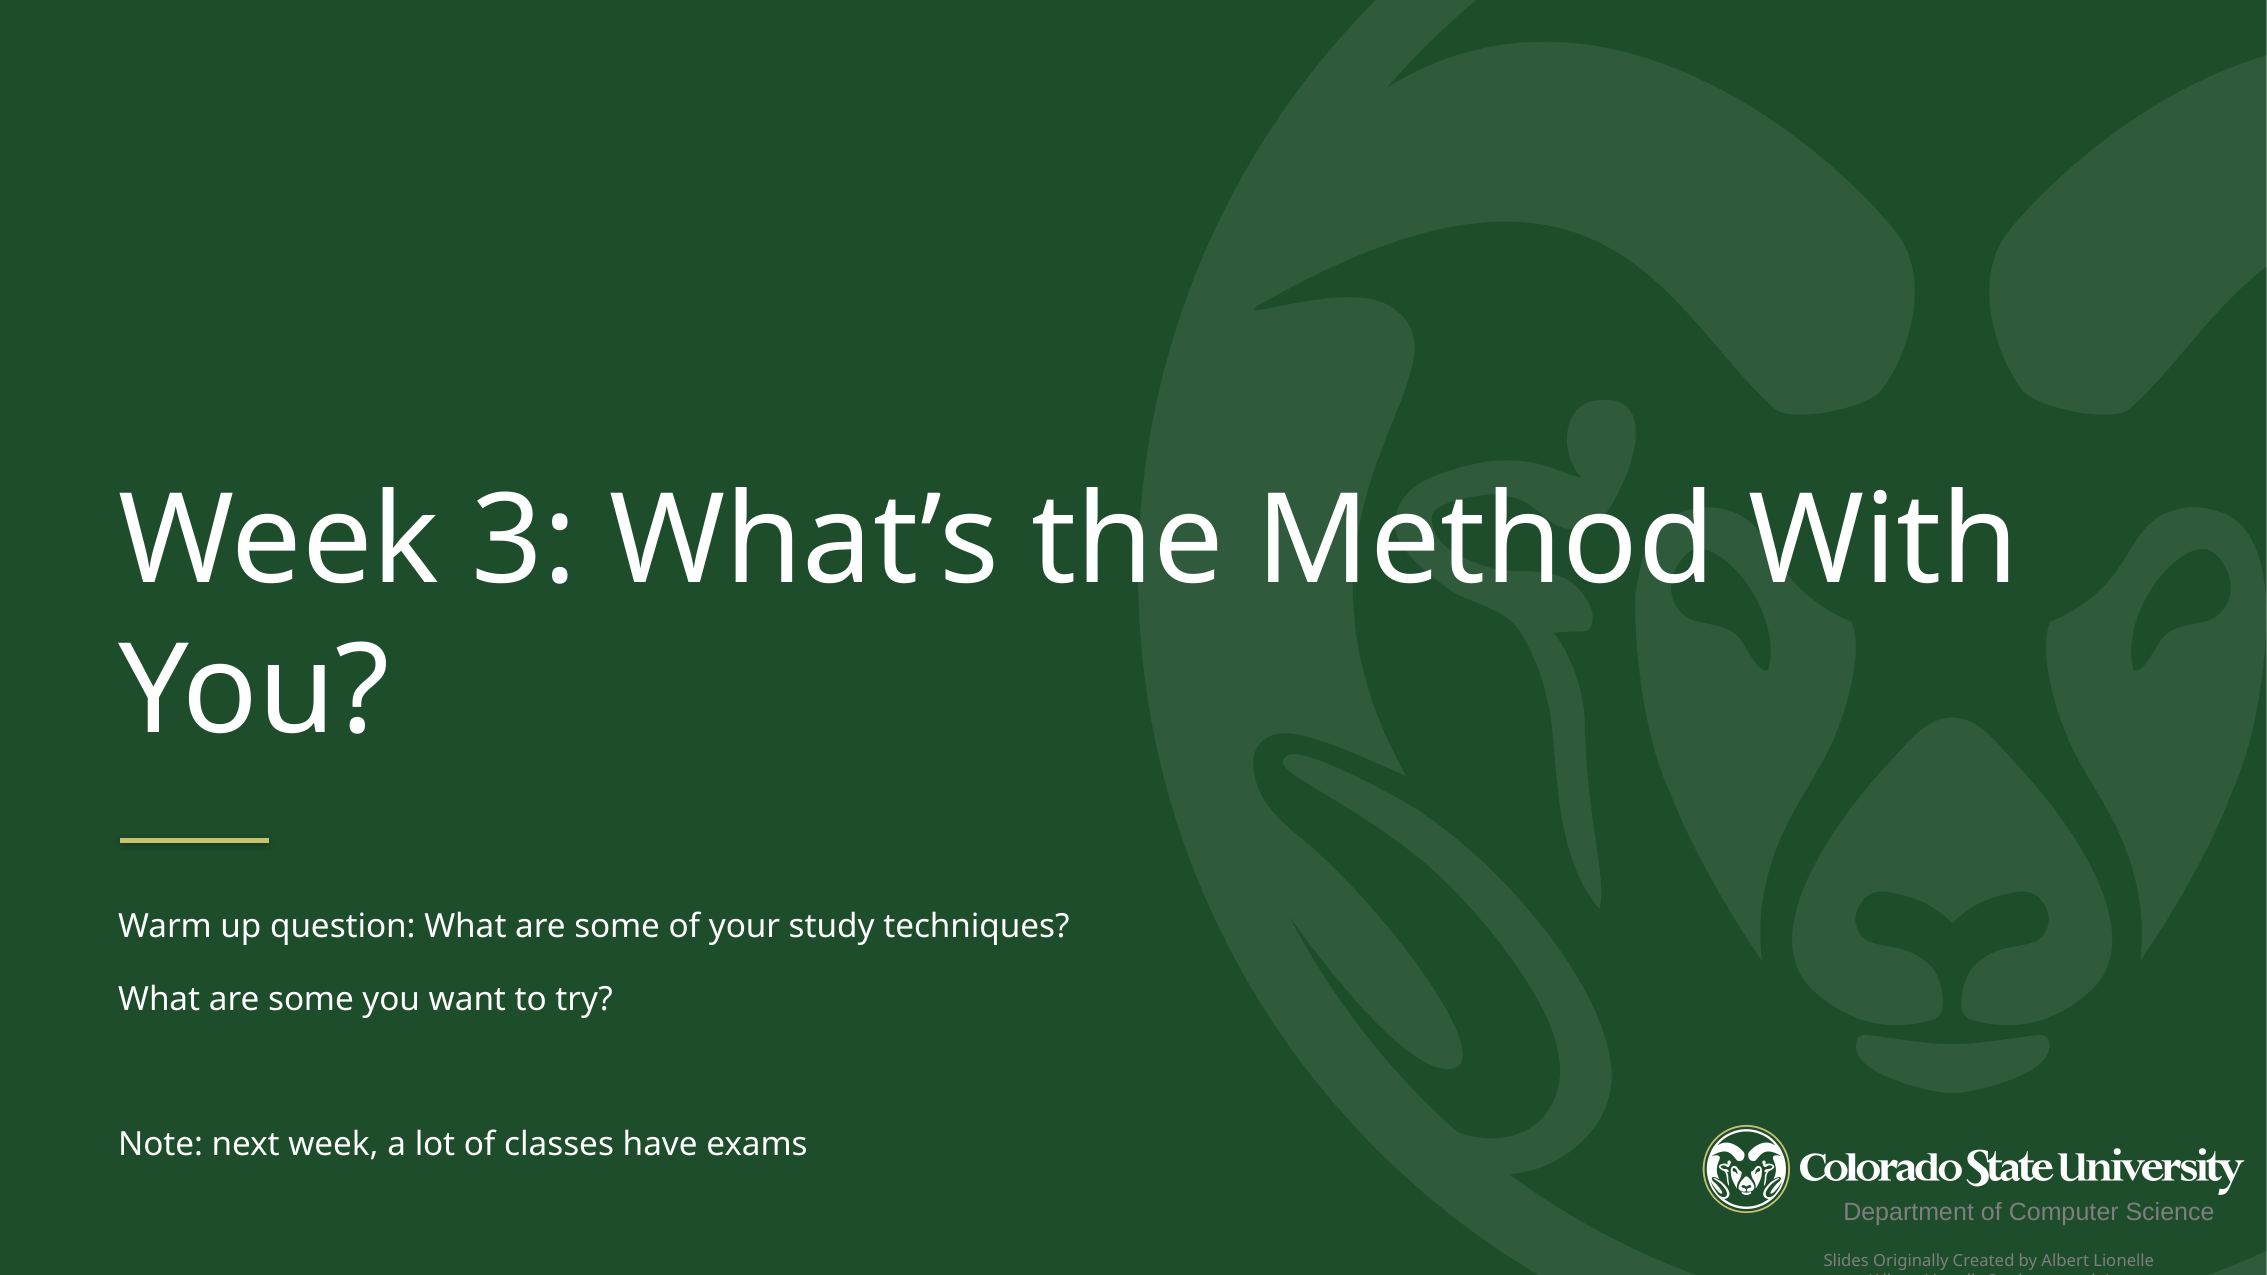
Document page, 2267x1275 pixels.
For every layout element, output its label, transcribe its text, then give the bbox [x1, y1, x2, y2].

list Week 3: What’s the Method With You? [103, 442, 2164, 624]
picture [1682, 1102, 2267, 1234]
list Warm up question: What are some of your study techniques? What are some you want to try? Note: next week, a lot of classes have exams [103, 880, 2164, 1176]
